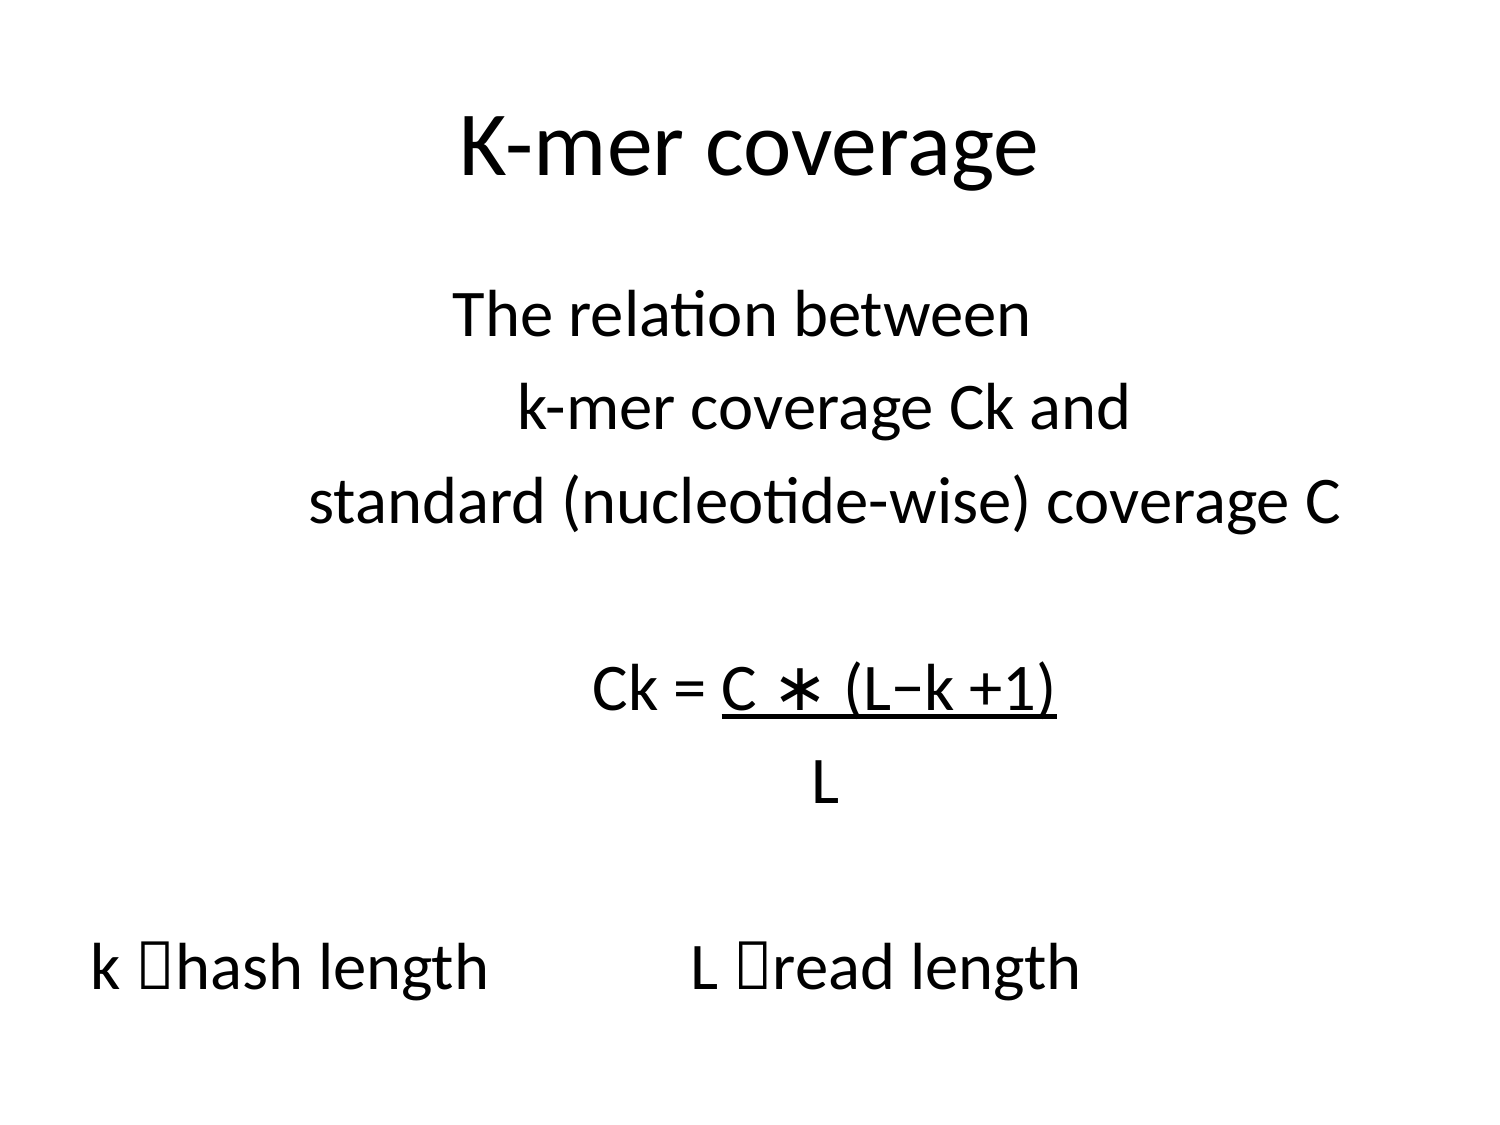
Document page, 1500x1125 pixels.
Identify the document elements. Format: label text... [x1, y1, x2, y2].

list The relation between k-mer coverage Ck and standard (nucleotide-wise) coverage C Ck = C ∗ (L−k +1) L k hash length L read length [75, 262, 1425, 1011]
title K-mer coverage [75, 45, 1425, 233]
